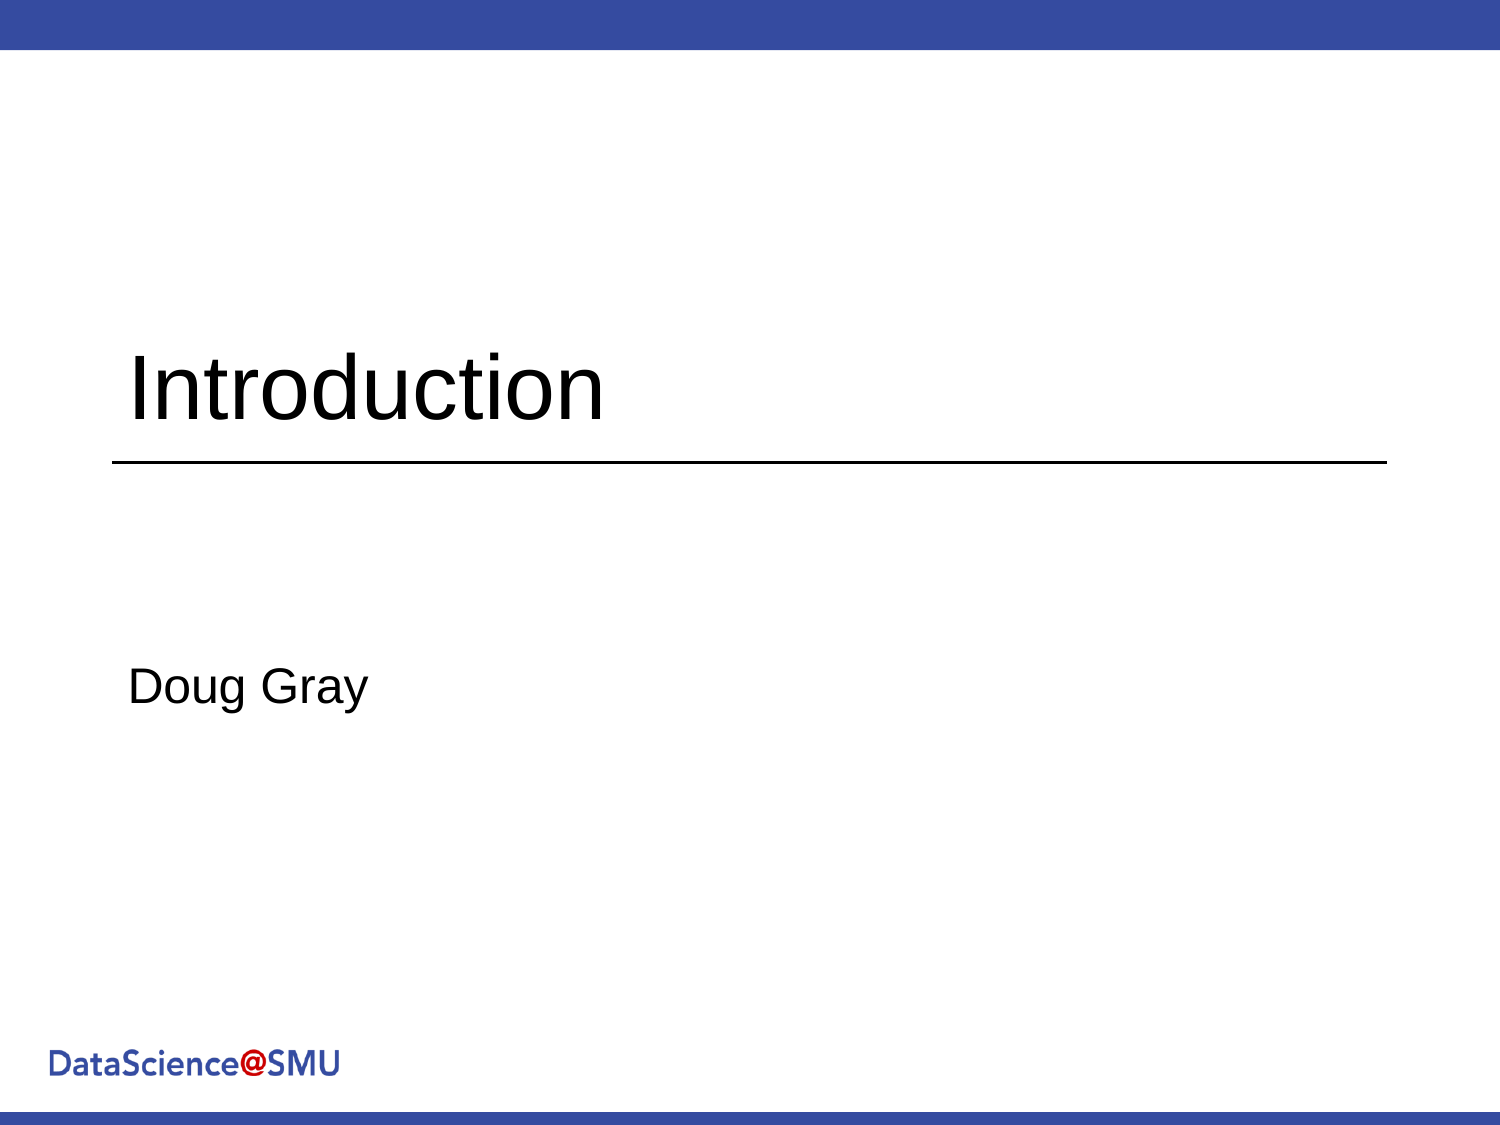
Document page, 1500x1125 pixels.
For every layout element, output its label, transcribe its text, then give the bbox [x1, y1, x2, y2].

picture [49, 1049, 339, 1076]
text_box Introduction [125, 325, 610, 438]
text_box Doug Gray [125, 651, 372, 714]
